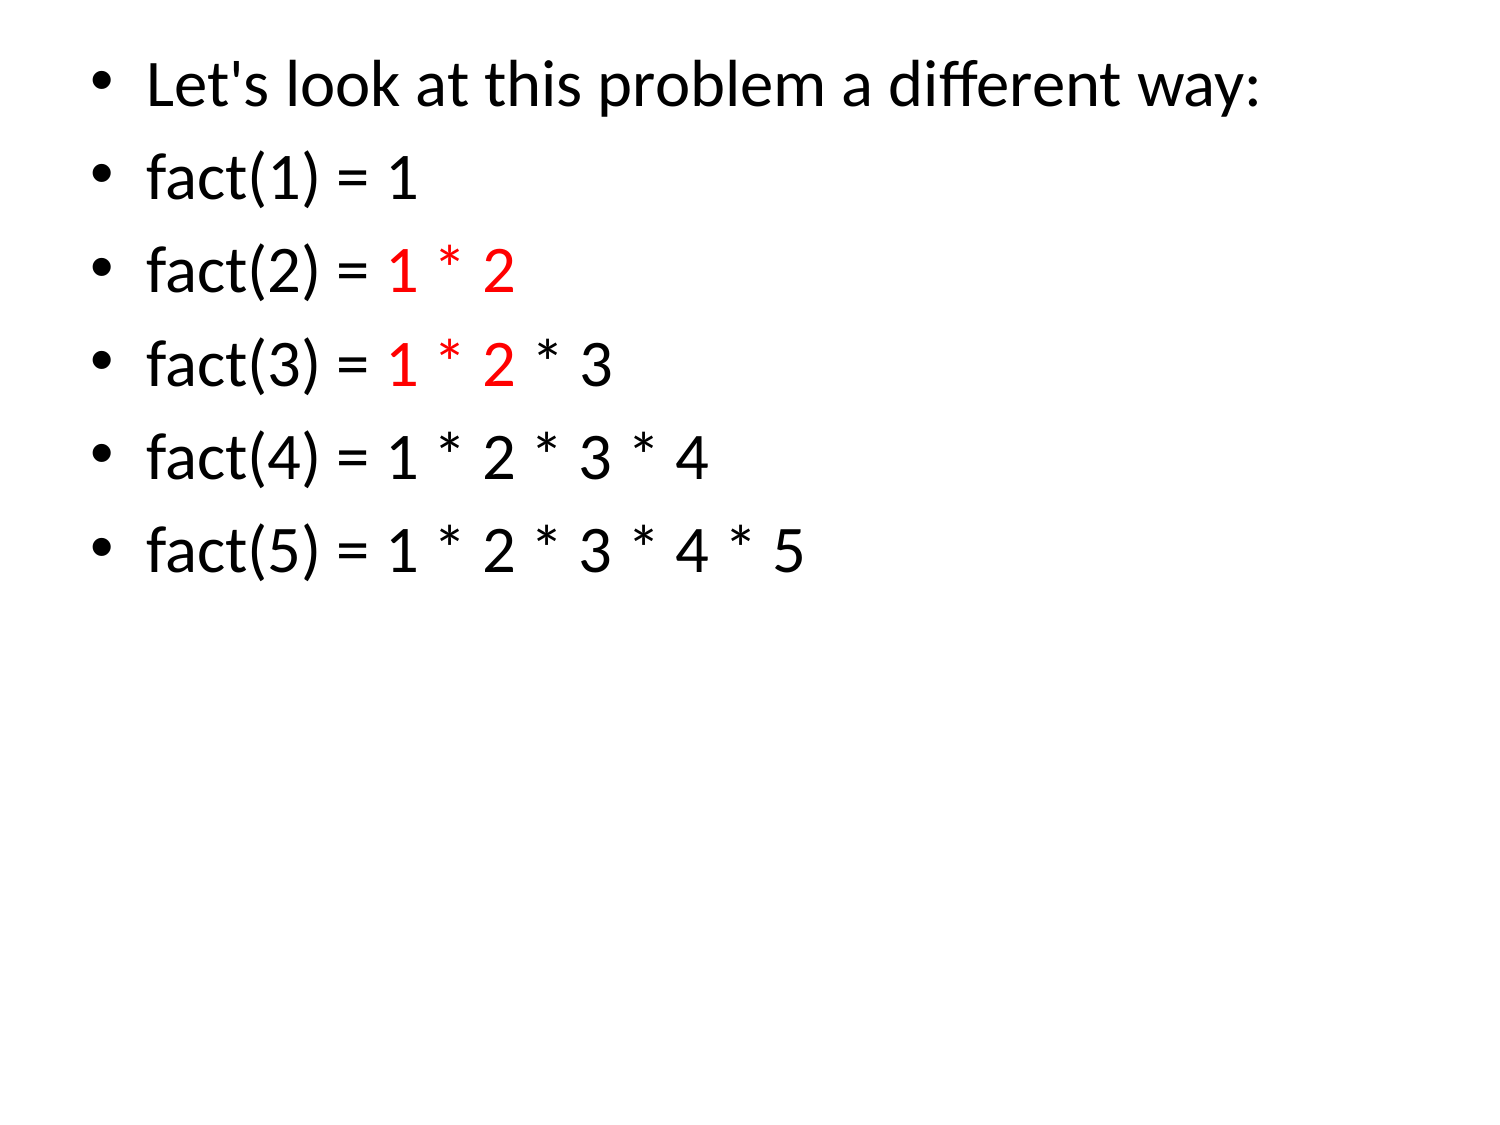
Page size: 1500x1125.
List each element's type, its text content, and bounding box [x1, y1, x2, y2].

list Let's look at this problem a different way: fact(1) = 1 fact(2) = 1 * 2 fact(3) = 1 * 2 * 3 fact(4) = 1 * 2 * 3 * 4 fact(5) = 1 * 2 * 3 * 4 * 5 [75, 31, 1425, 1005]
